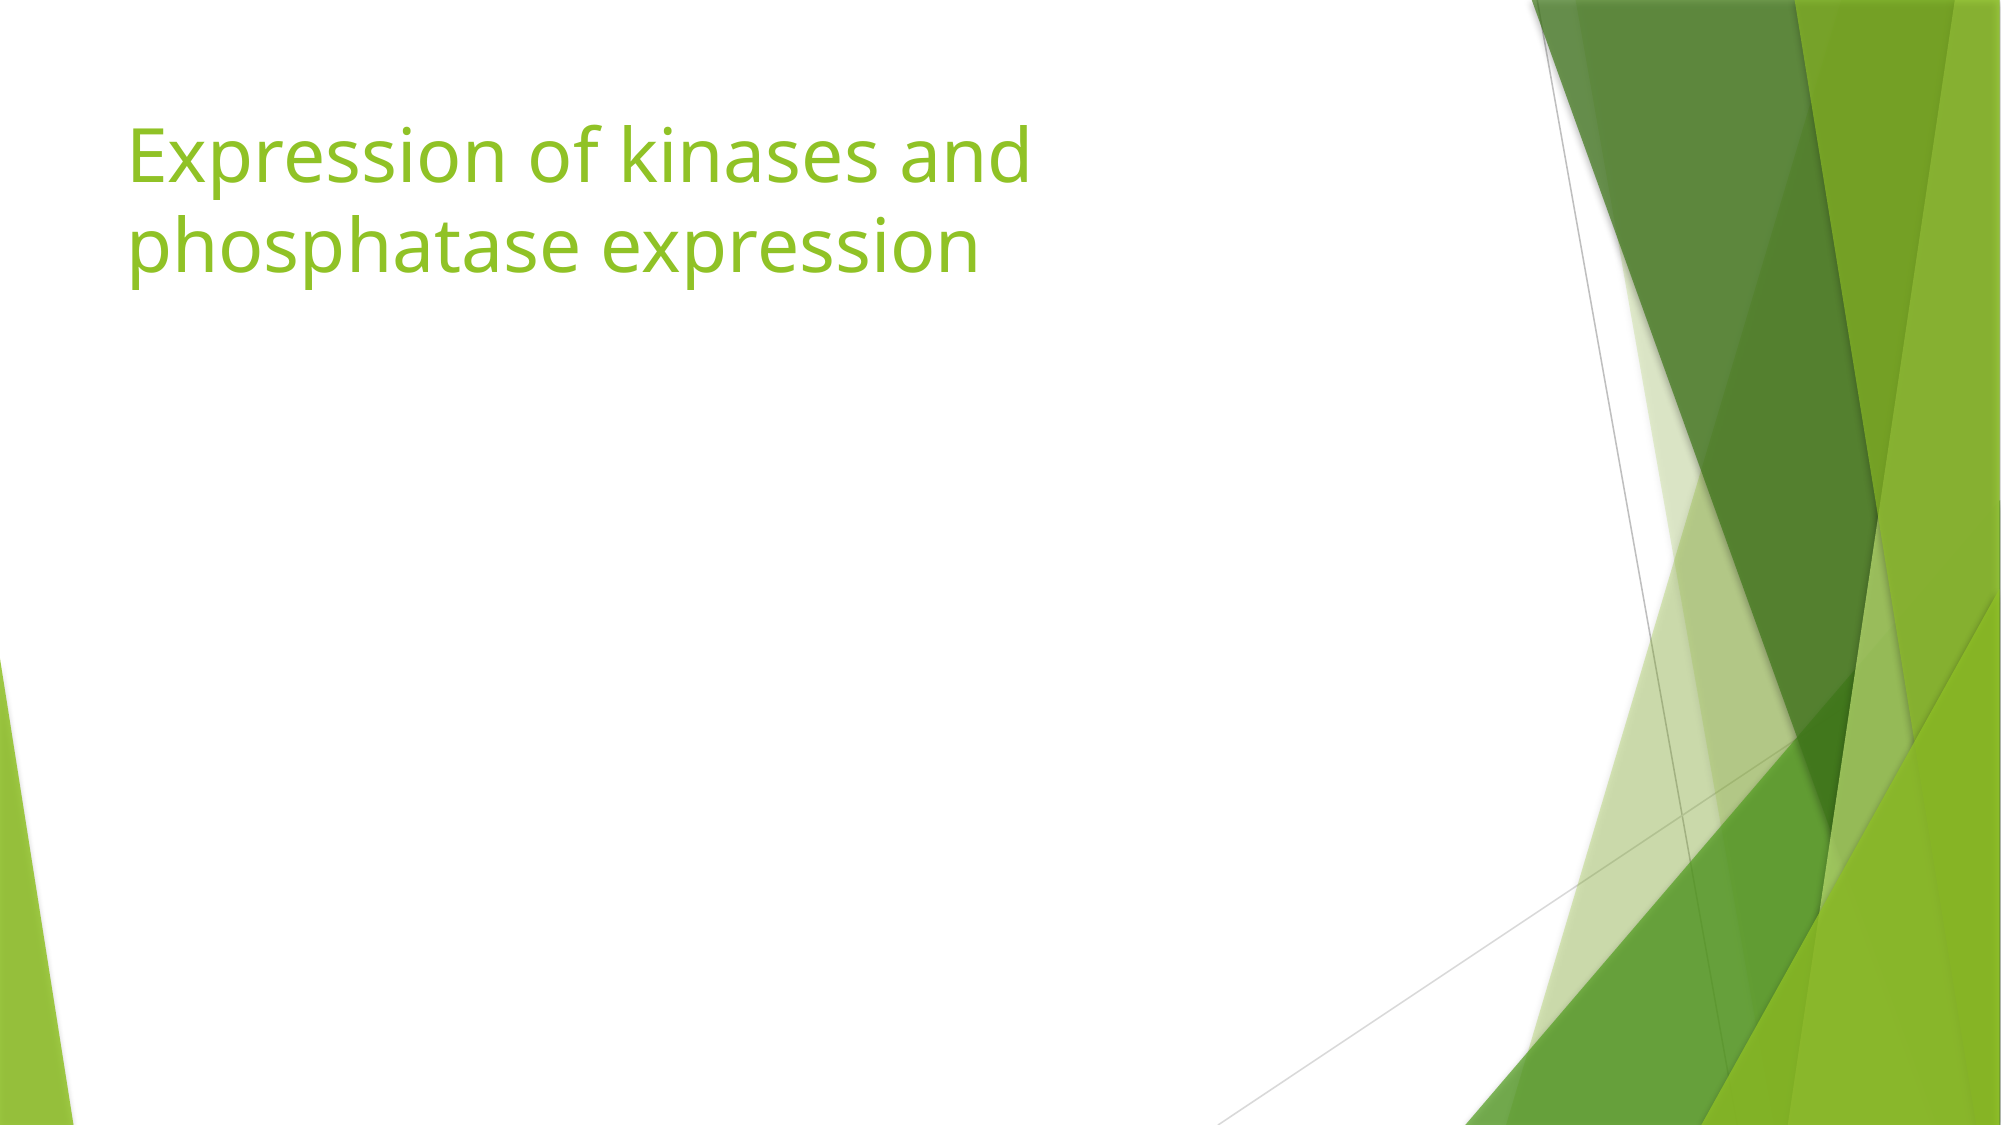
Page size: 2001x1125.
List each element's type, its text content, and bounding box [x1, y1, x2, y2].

title Expression of kinases and phosphatase expression [111, 99, 1522, 317]
